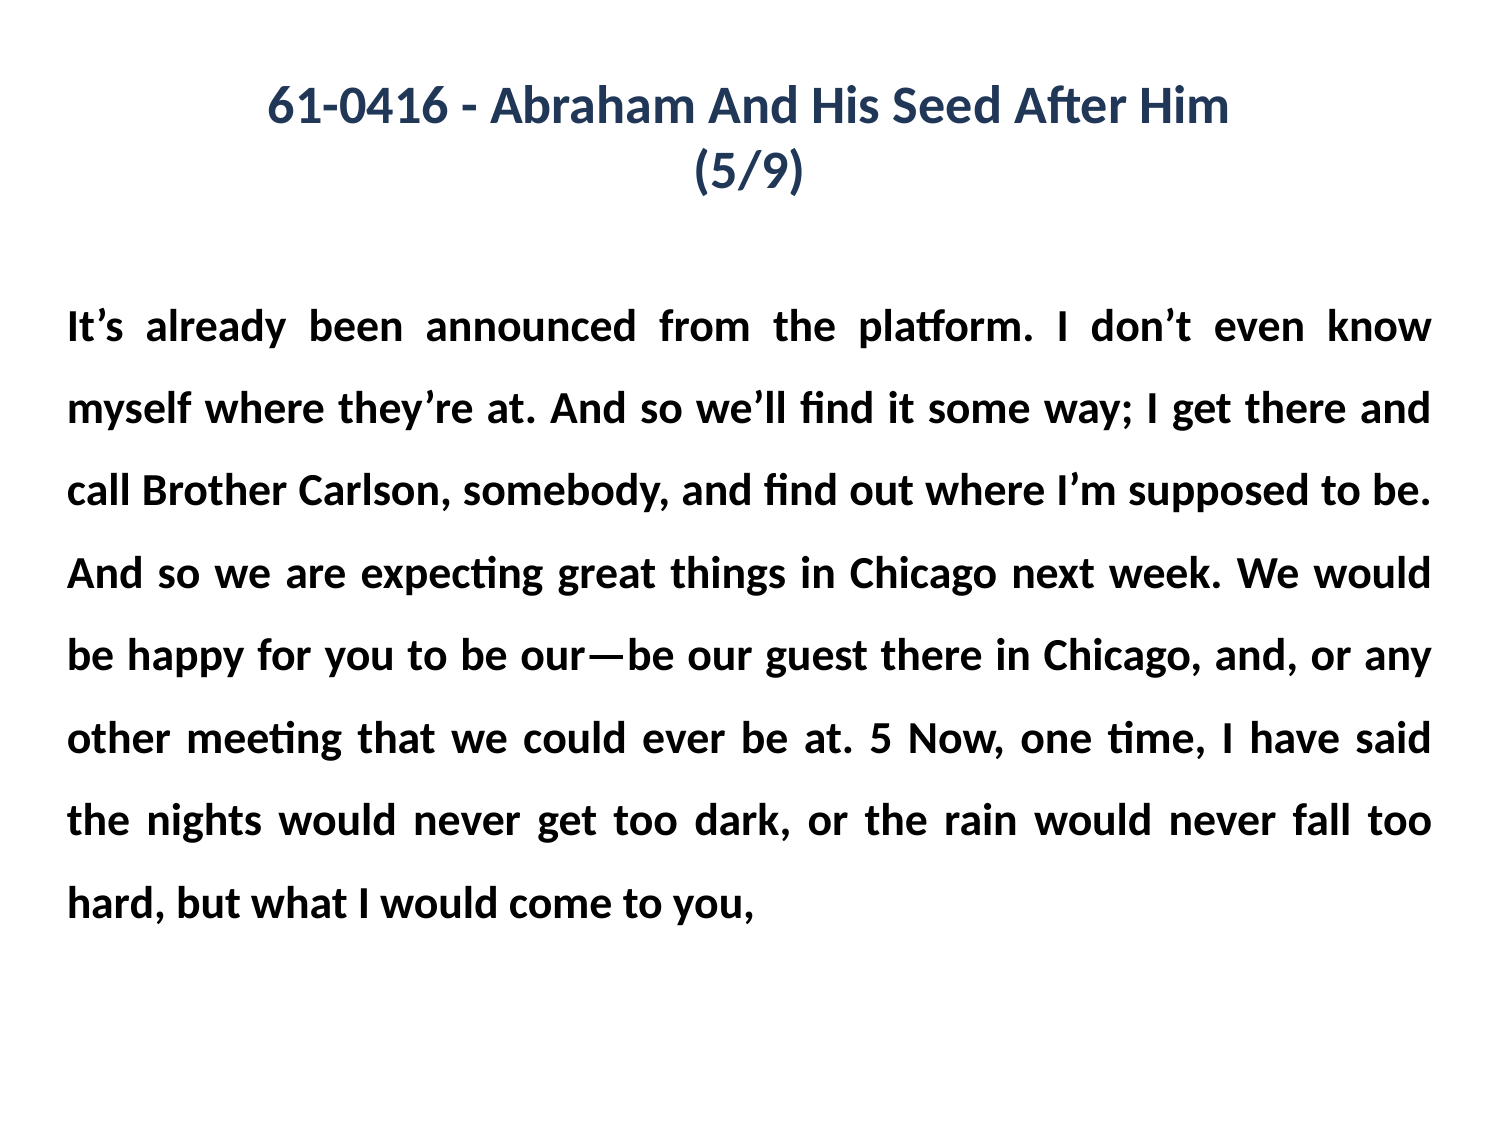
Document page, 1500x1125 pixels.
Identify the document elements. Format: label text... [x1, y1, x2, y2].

text_box It’s already been announced from the platform. I don’t even know myself where they’re at. And so we’ll find it some way; I get there and call Brother Carlson, somebody, and find out where I’m supposed to be. And so we are expecting great things in Chicago next week. We would be happy for you to be our—be our guest there in Chicago, and, or any other meeting that we could ever be at. 5 Now, one time, I have said the nights would never get too dark, or the rain would never fall too hard, but what I would come to you, [52, 260, 1448, 935]
text_box 61-0416 - Abraham And His Seed After Him (5/9) [52, 62, 1448, 208]
